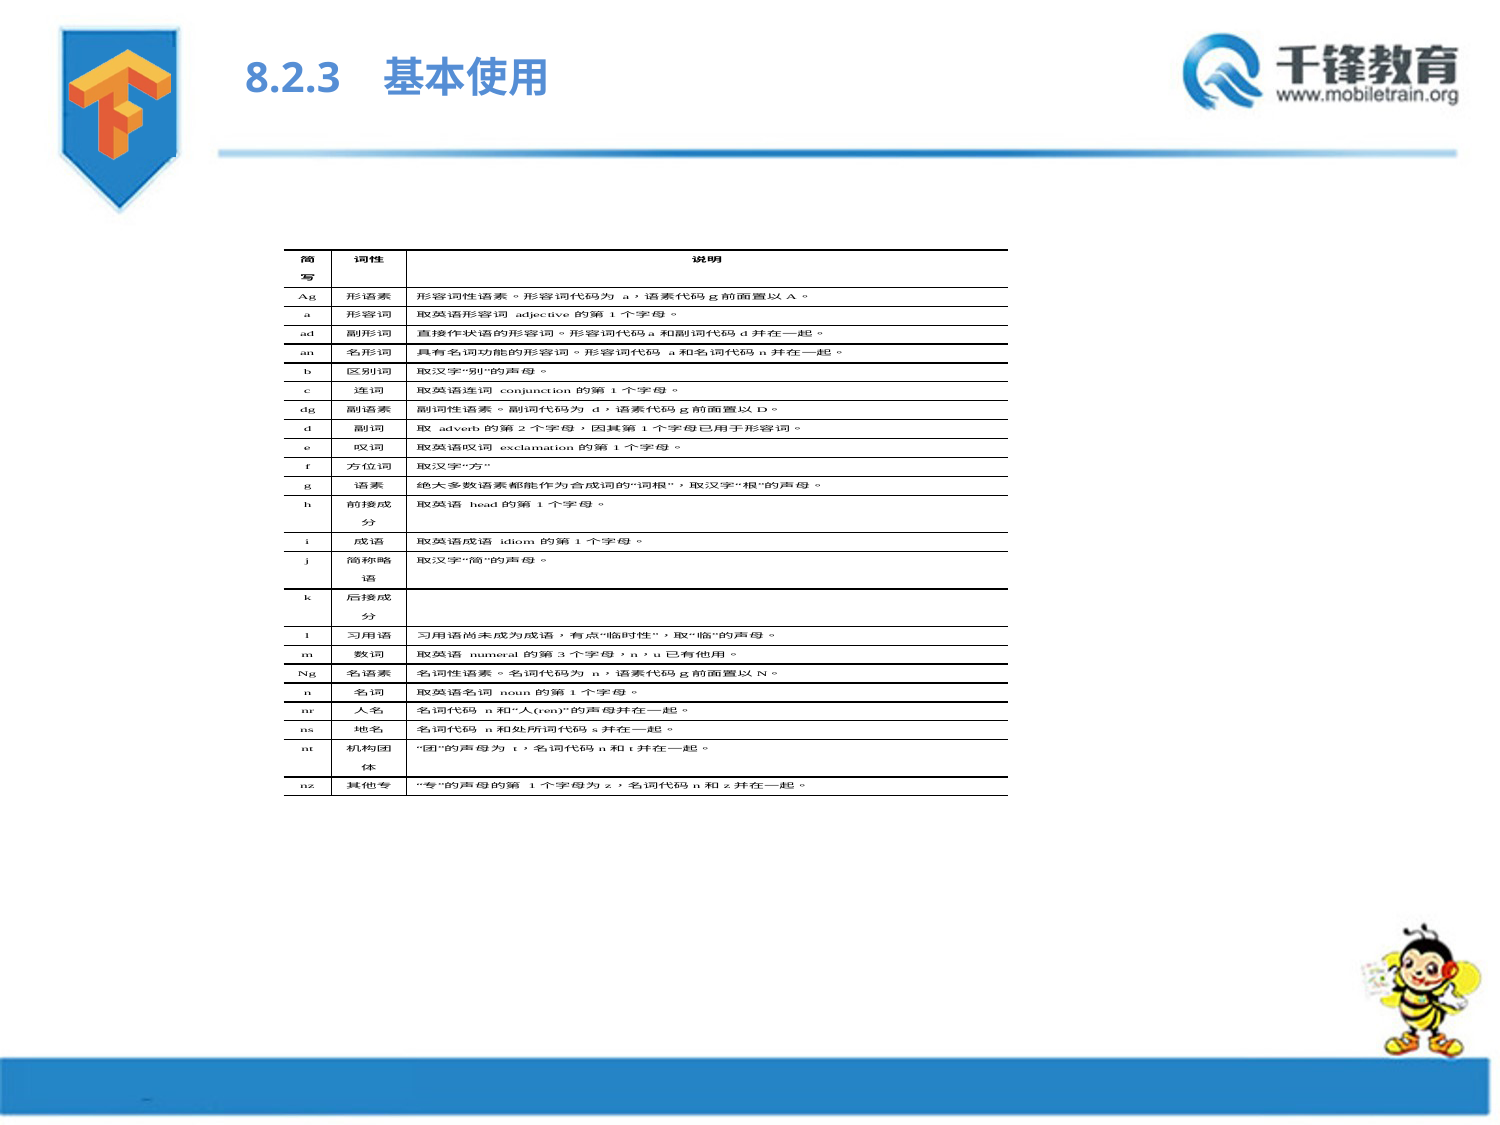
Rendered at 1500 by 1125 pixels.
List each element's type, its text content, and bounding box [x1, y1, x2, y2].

text_box 8.2.3 基本使用 [230, 29, 1069, 122]
picture [0, 0, 1500, 1125]
